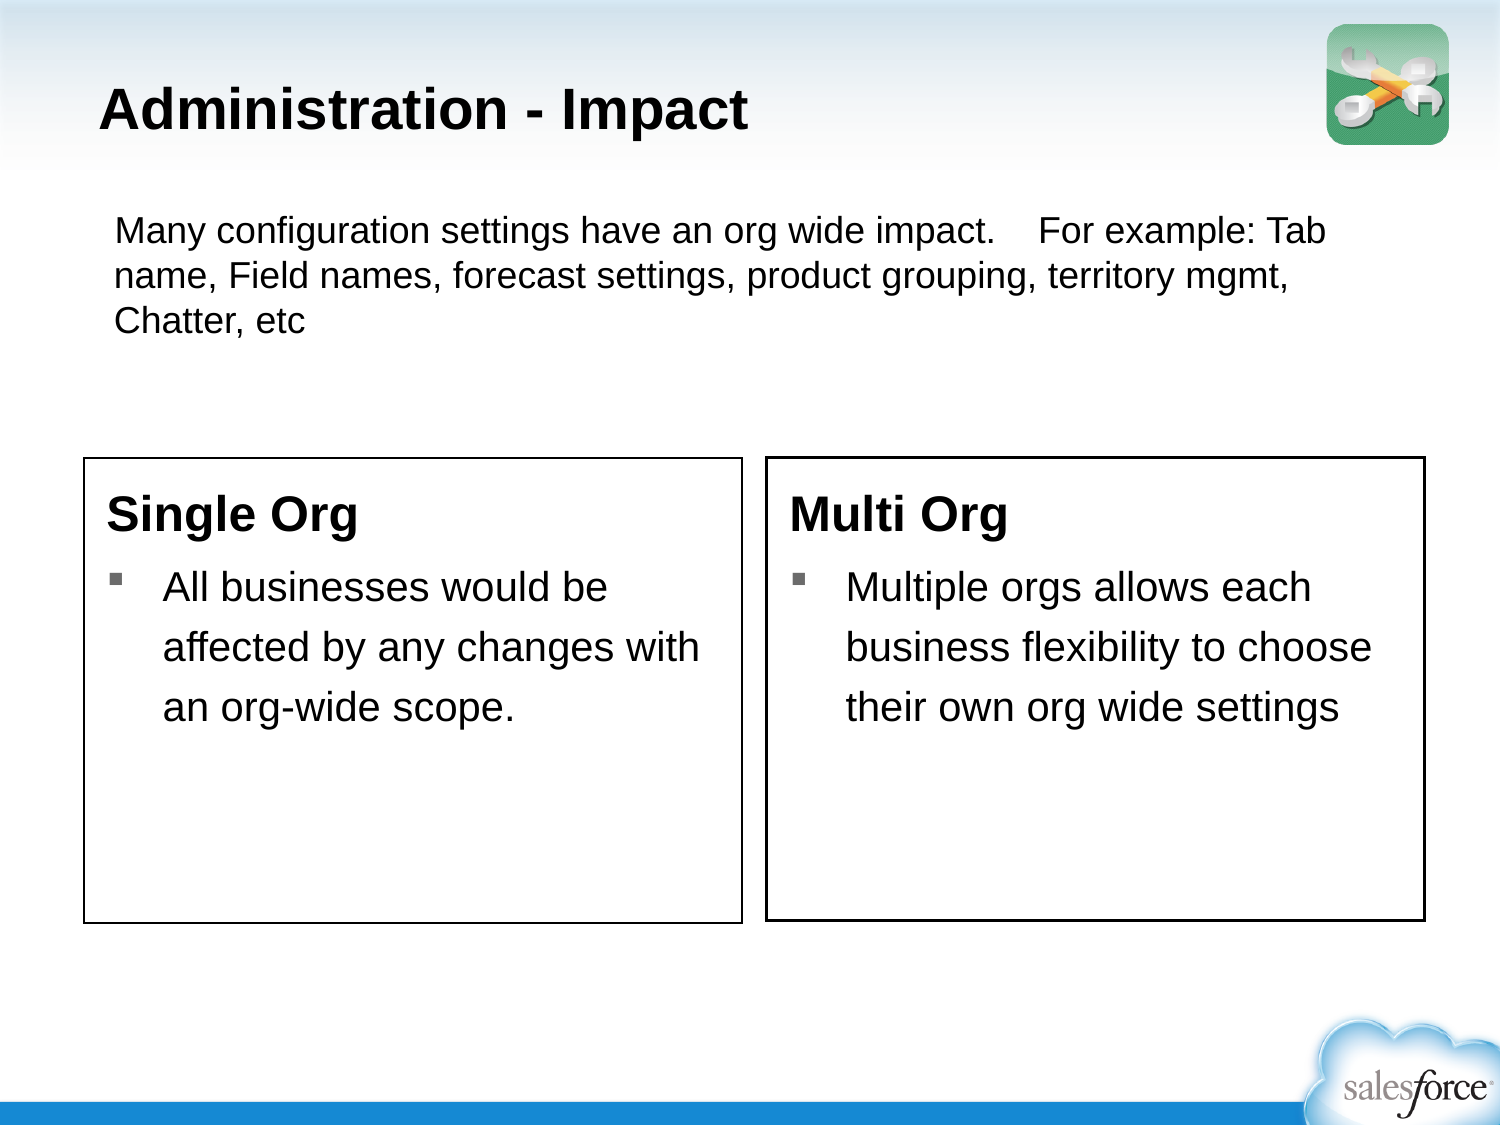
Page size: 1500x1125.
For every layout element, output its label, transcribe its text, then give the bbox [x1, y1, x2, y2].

picture [1261, 976, 1500, 1125]
text_box Many configuration settings have an org wide impact. For example: Tab name, Field names, forecast settings, product grouping, territory mgmt, Chatter, etc [61, 180, 1431, 368]
title Administration - Impact [83, 41, 1434, 172]
text_box Single Org All businesses would be affected by any changes with an org-wide scope. [83, 457, 742, 924]
picture [1325, 24, 1451, 145]
text_box Multi Org Multiple orgs allows each business flexibility to choose their own org wide settings [766, 457, 1425, 921]
